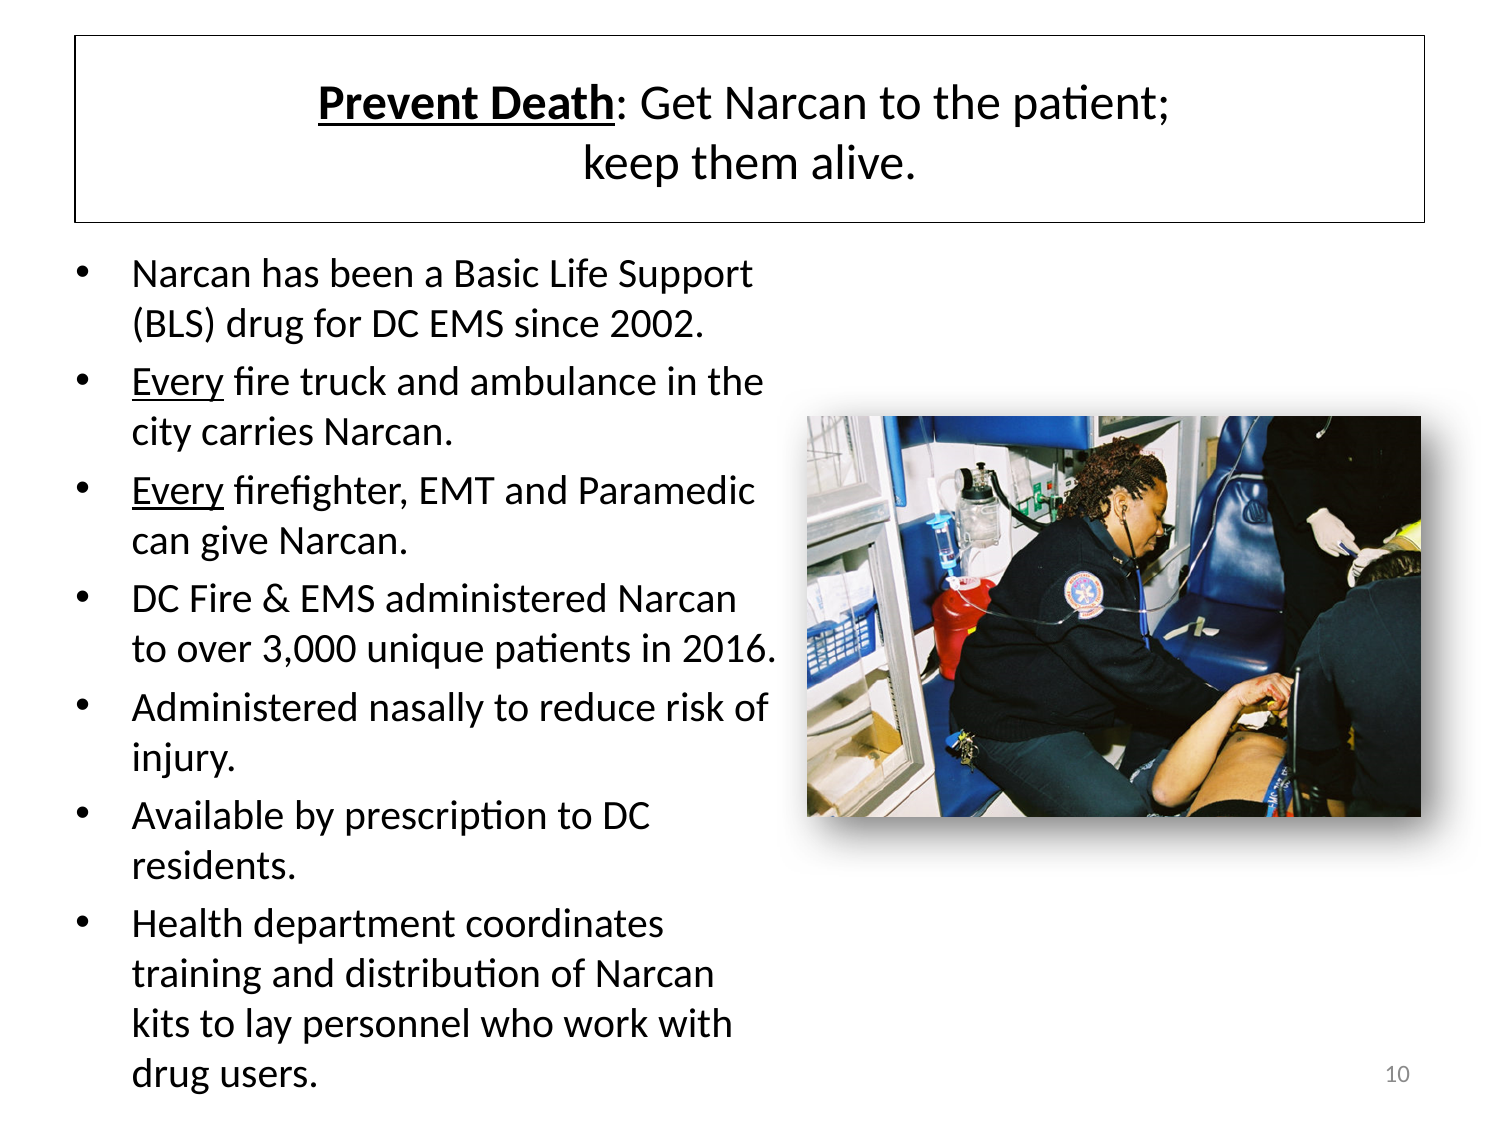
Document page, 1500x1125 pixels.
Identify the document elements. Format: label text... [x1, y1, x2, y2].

list Narcan has been a Basic Life Support (BLS) drug for DC EMS since 2002. Every fire truck and ambulance in the city carries Narcan. Every firefighter, EMT and Paramedic can give Narcan. DC Fire & EMS administered Narcan to over 3,000 unique patients in 2016. Administered nasally to reduce risk of injury. Available by prescription to DC residents. Health department coordinates training and distribution of Narcan kits to lay personnel who work with drug users. [60, 238, 795, 981]
title Prevent Death: Get Narcan to the patient; keep them alive. [75, 35, 1425, 223]
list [807, 416, 1422, 817]
slide_number 10 [1074, 1042, 1425, 1103]
